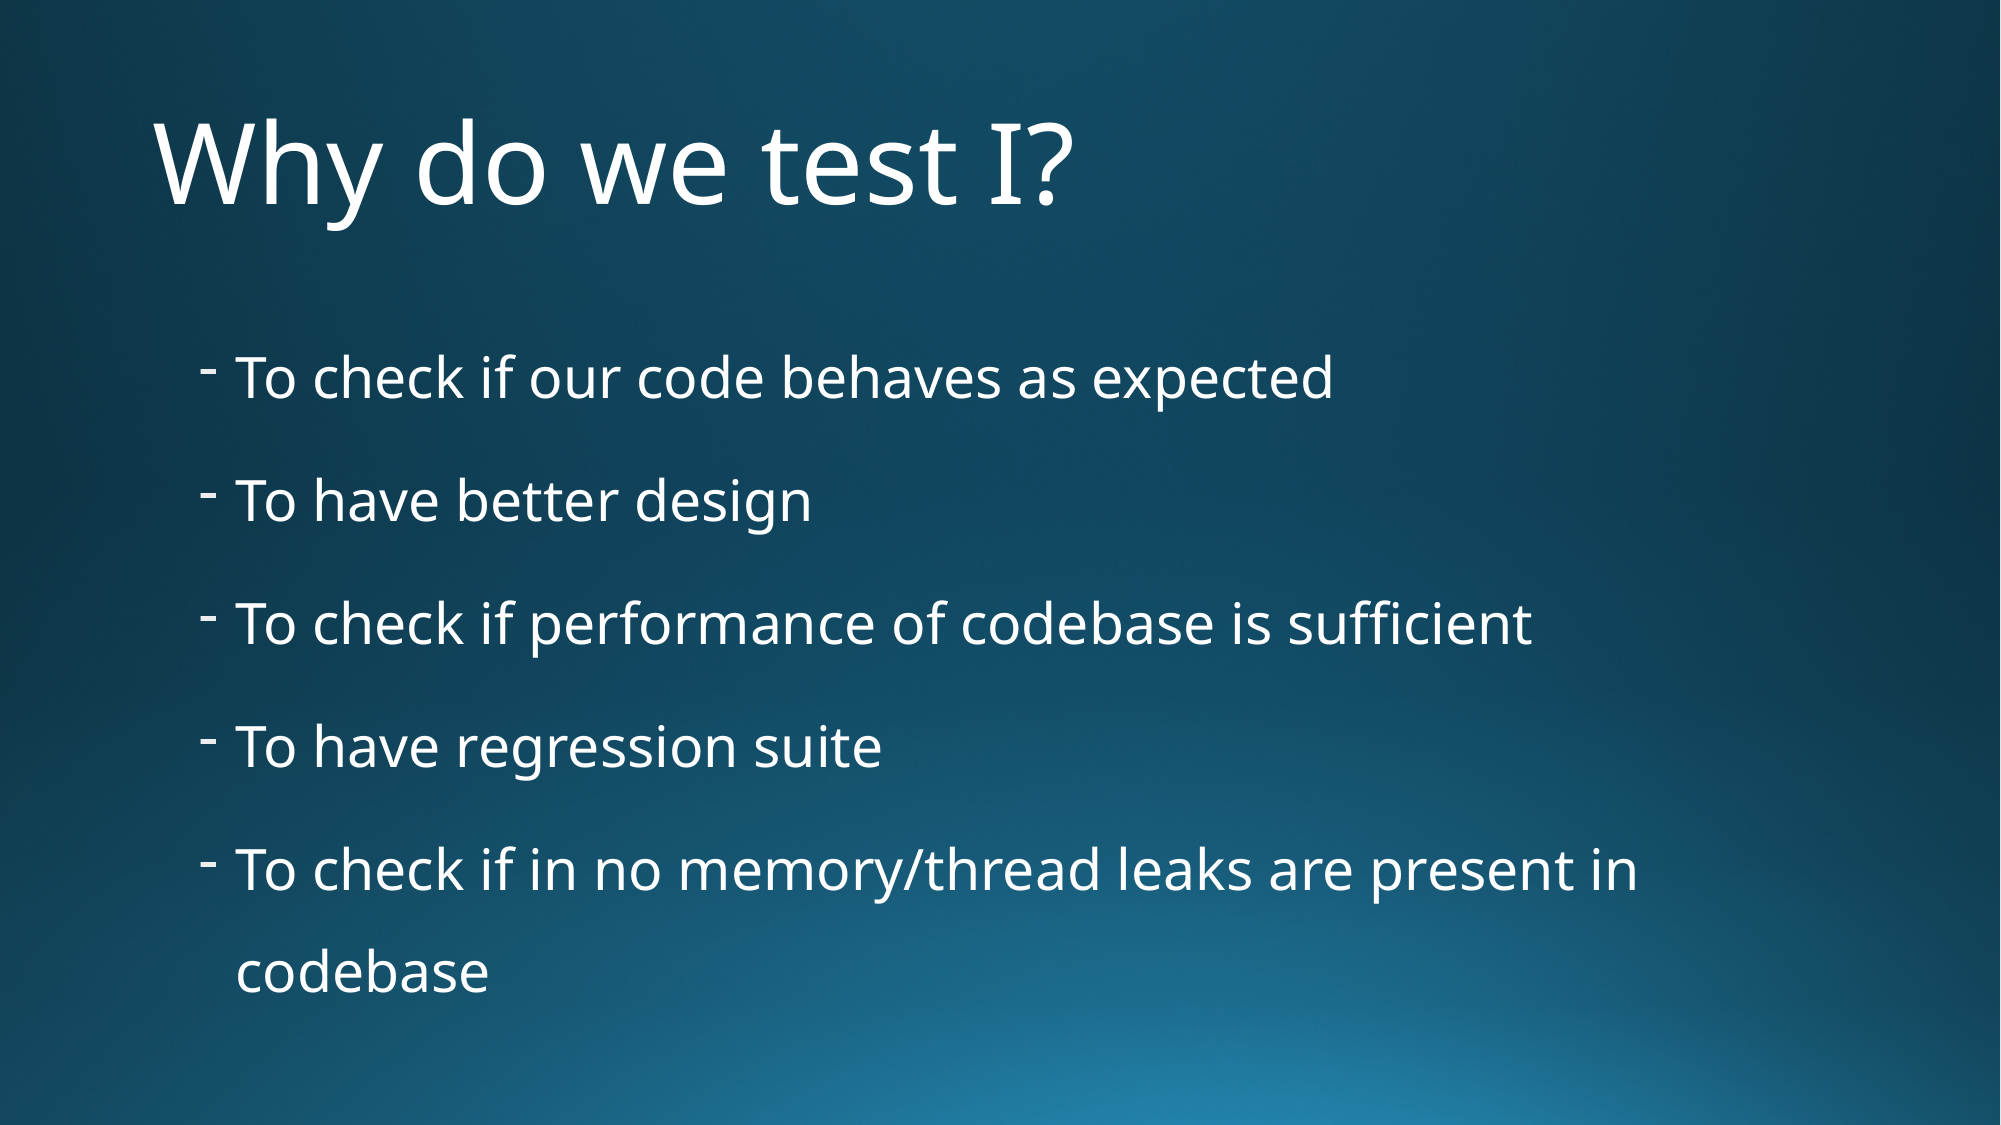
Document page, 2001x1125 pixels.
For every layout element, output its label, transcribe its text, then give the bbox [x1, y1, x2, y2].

list To check if our code behaves as expected To have better design To check if performance of codebase is sufficient To have regression suite To check if in no memory/thread leaks are present in codebase [183, 299, 1863, 1014]
title Why do we test I? [137, 59, 1863, 278]
picture [0, 0, 2001, 1125]
